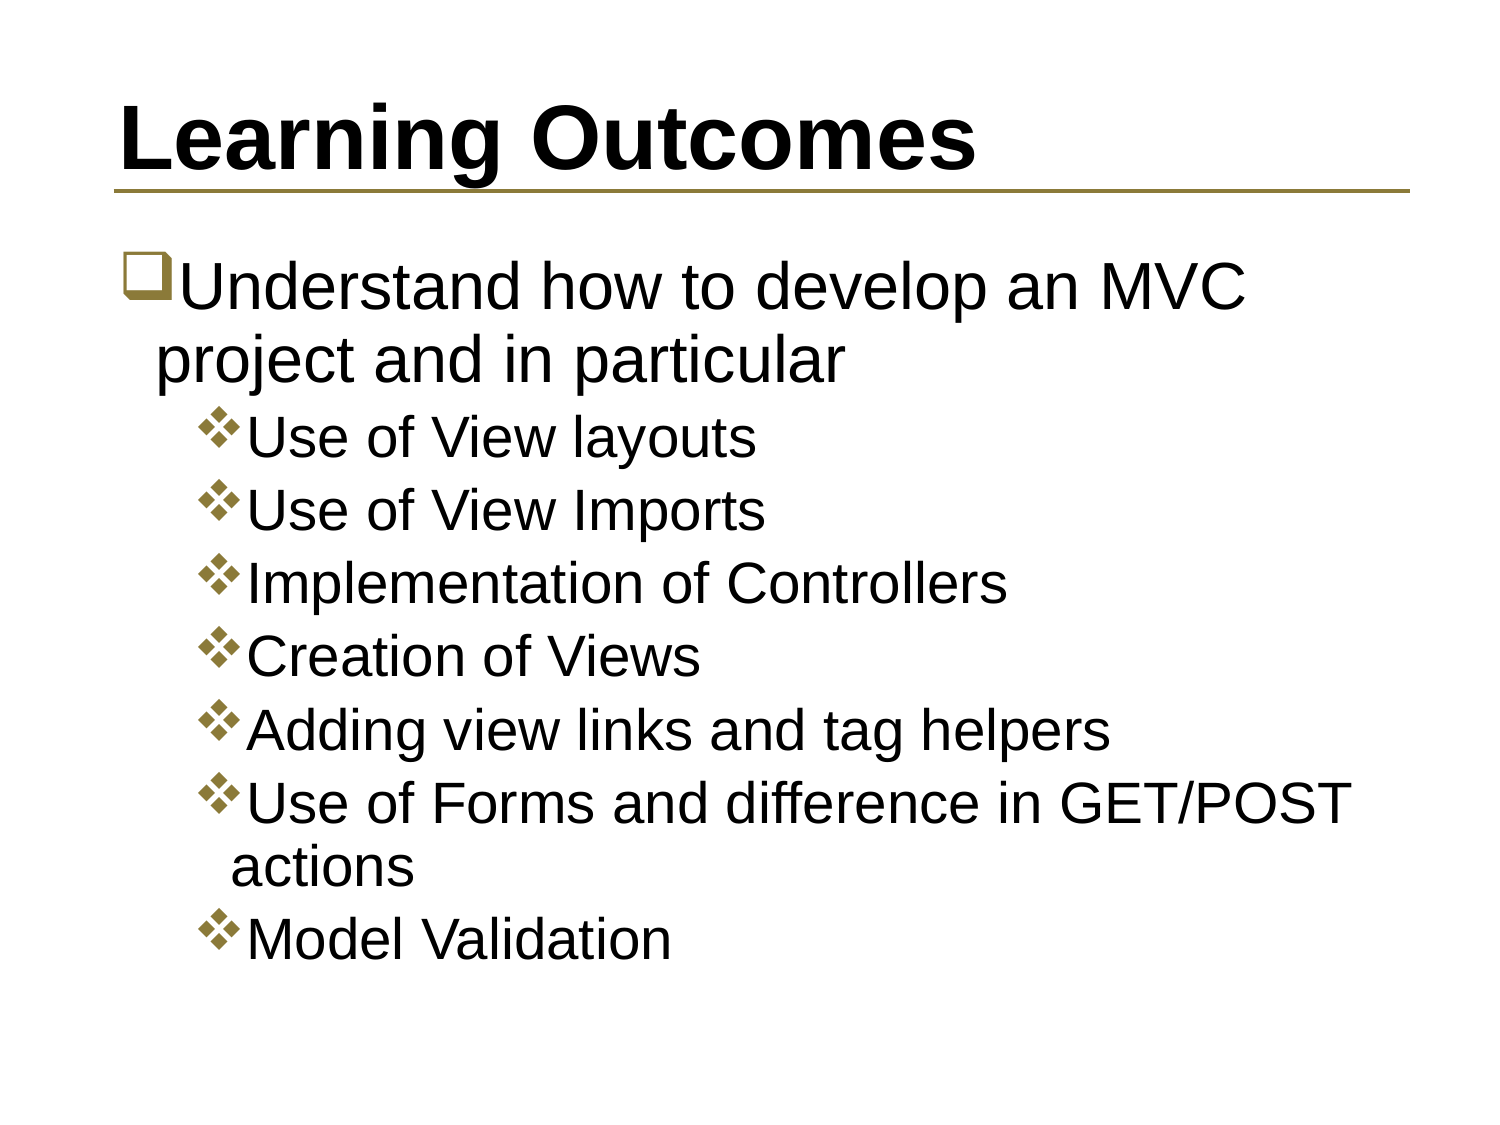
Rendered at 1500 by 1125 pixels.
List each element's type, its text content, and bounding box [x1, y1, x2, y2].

list Understand how to develop an MVC project and in particular Use of View layouts Use of View Imports Implementation of Controllers Creation of Views Adding view links and tag helpers Use of Forms and difference in GET/POST actions Model Validation [103, 244, 1397, 1103]
title Learning Outcomes [103, 59, 1397, 221]
